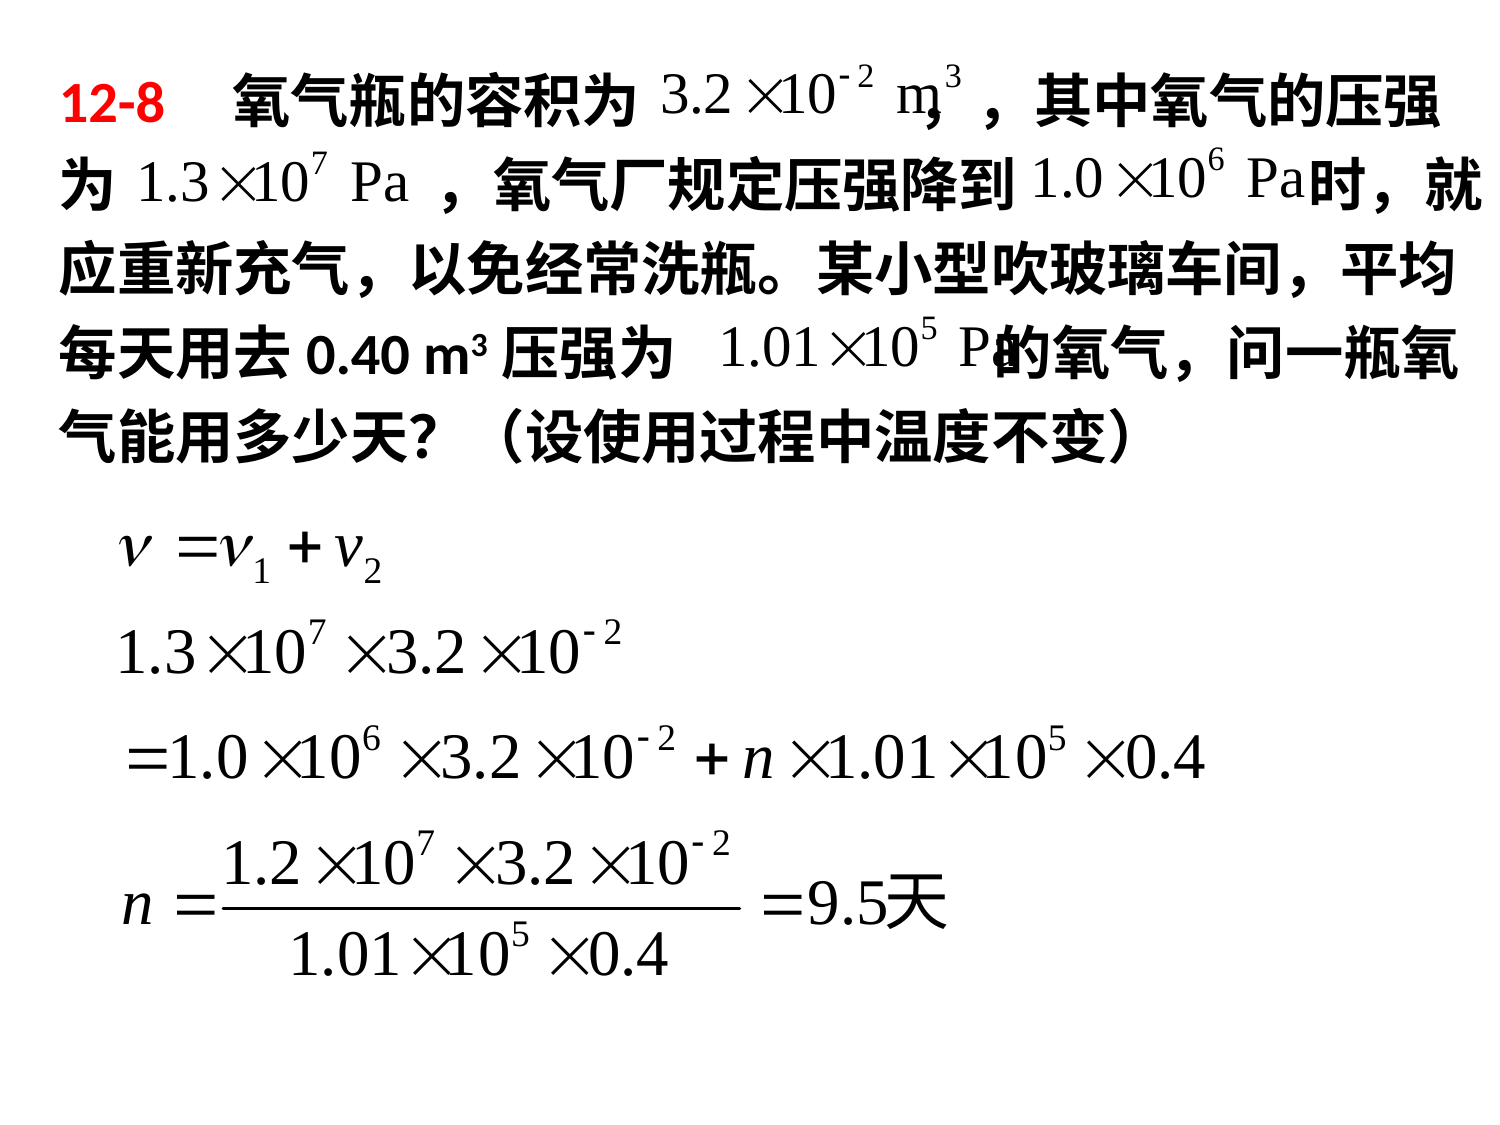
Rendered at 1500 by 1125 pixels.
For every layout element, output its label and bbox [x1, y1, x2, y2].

text_box [1027, 133, 1318, 213]
text_box [714, 302, 1030, 382]
text_box [652, 49, 973, 129]
text_box [111, 503, 1220, 991]
text_box [43, 42, 1500, 483]
